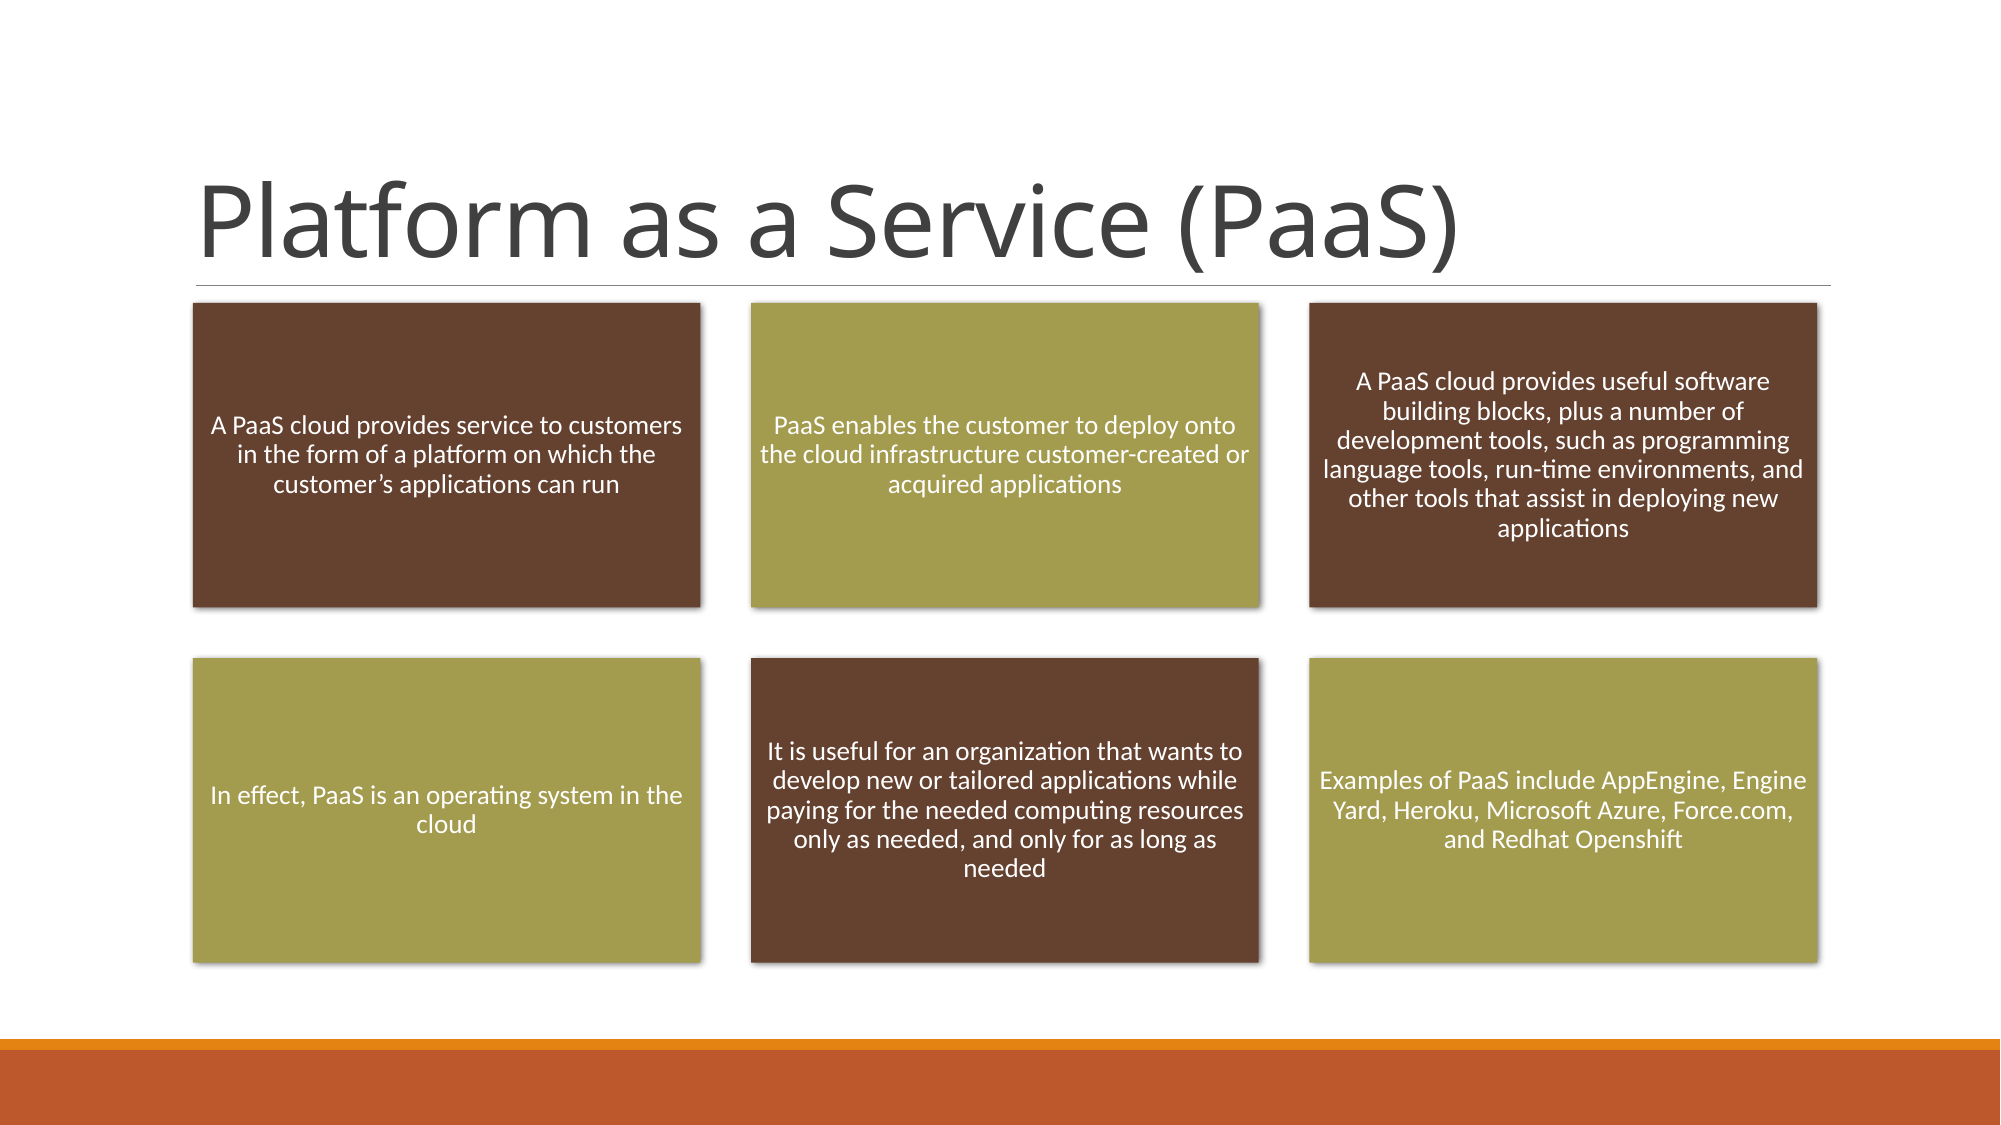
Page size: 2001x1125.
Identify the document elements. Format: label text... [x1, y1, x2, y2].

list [179, 302, 1831, 964]
title Platform as a Service (PaaS) [180, 47, 1830, 285]
